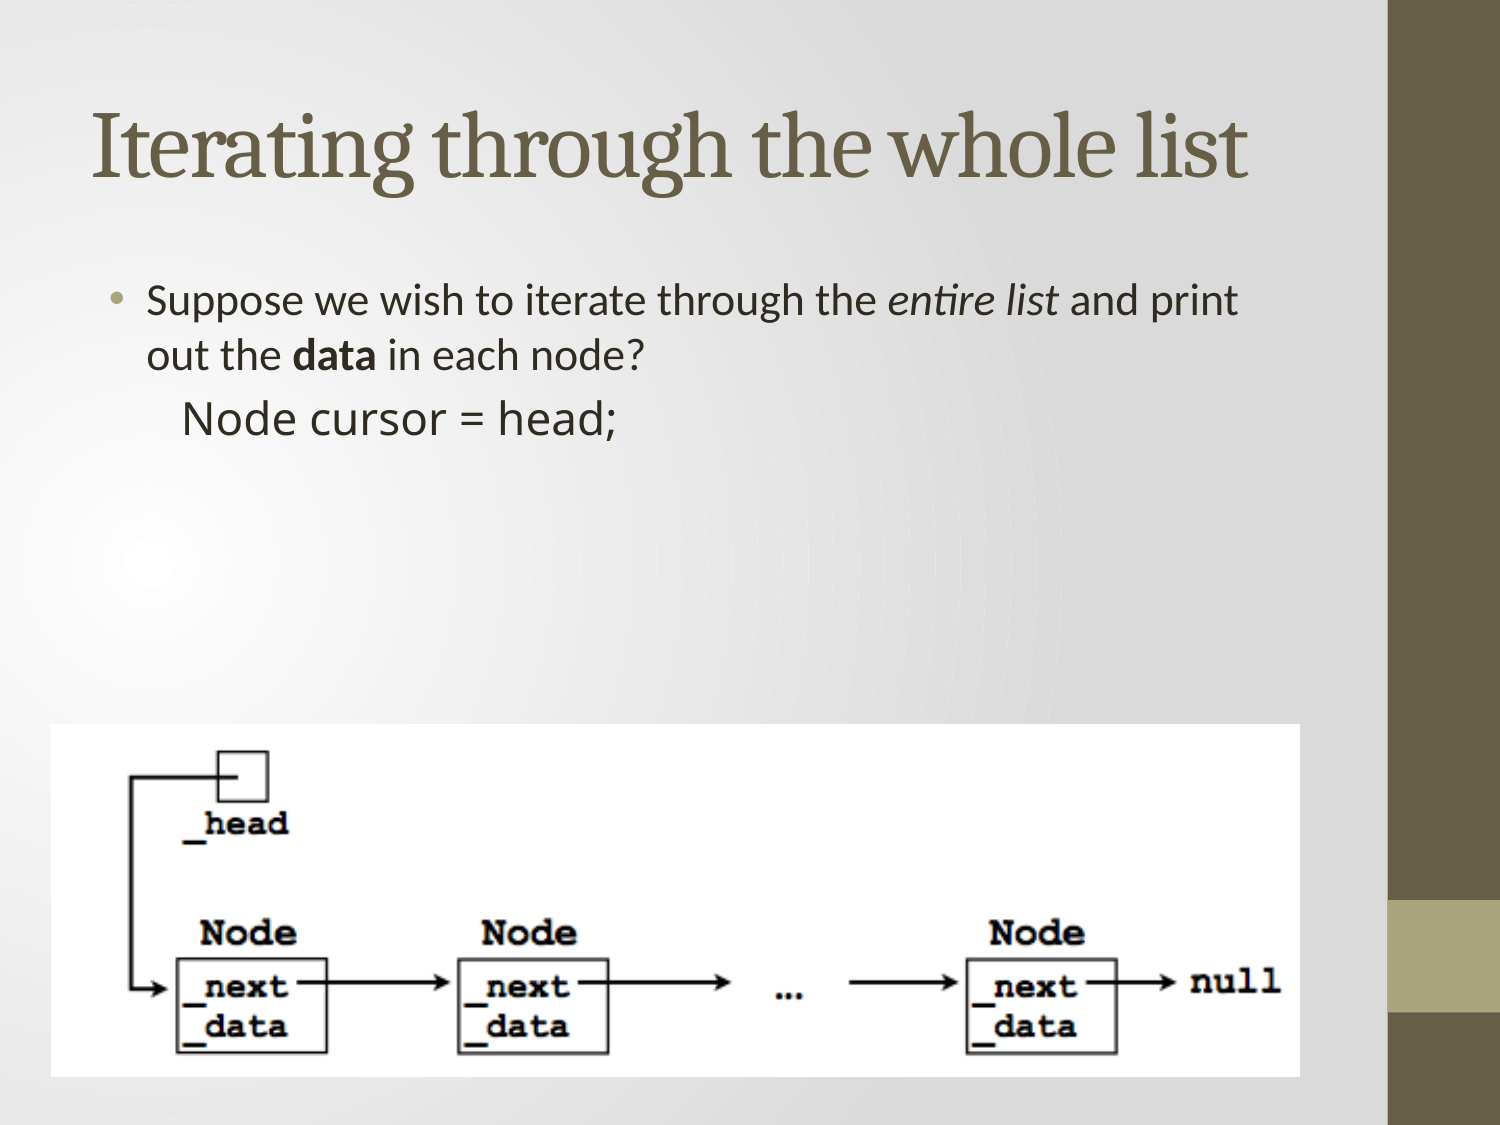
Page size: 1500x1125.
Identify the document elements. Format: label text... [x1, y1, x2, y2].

picture [50, 723, 1300, 1077]
list Suppose we wish to iterate through the entire list and print out the data in each node? Node cursor = head; [75, 262, 1325, 1050]
title Iterating through the whole list [75, 45, 1325, 233]
